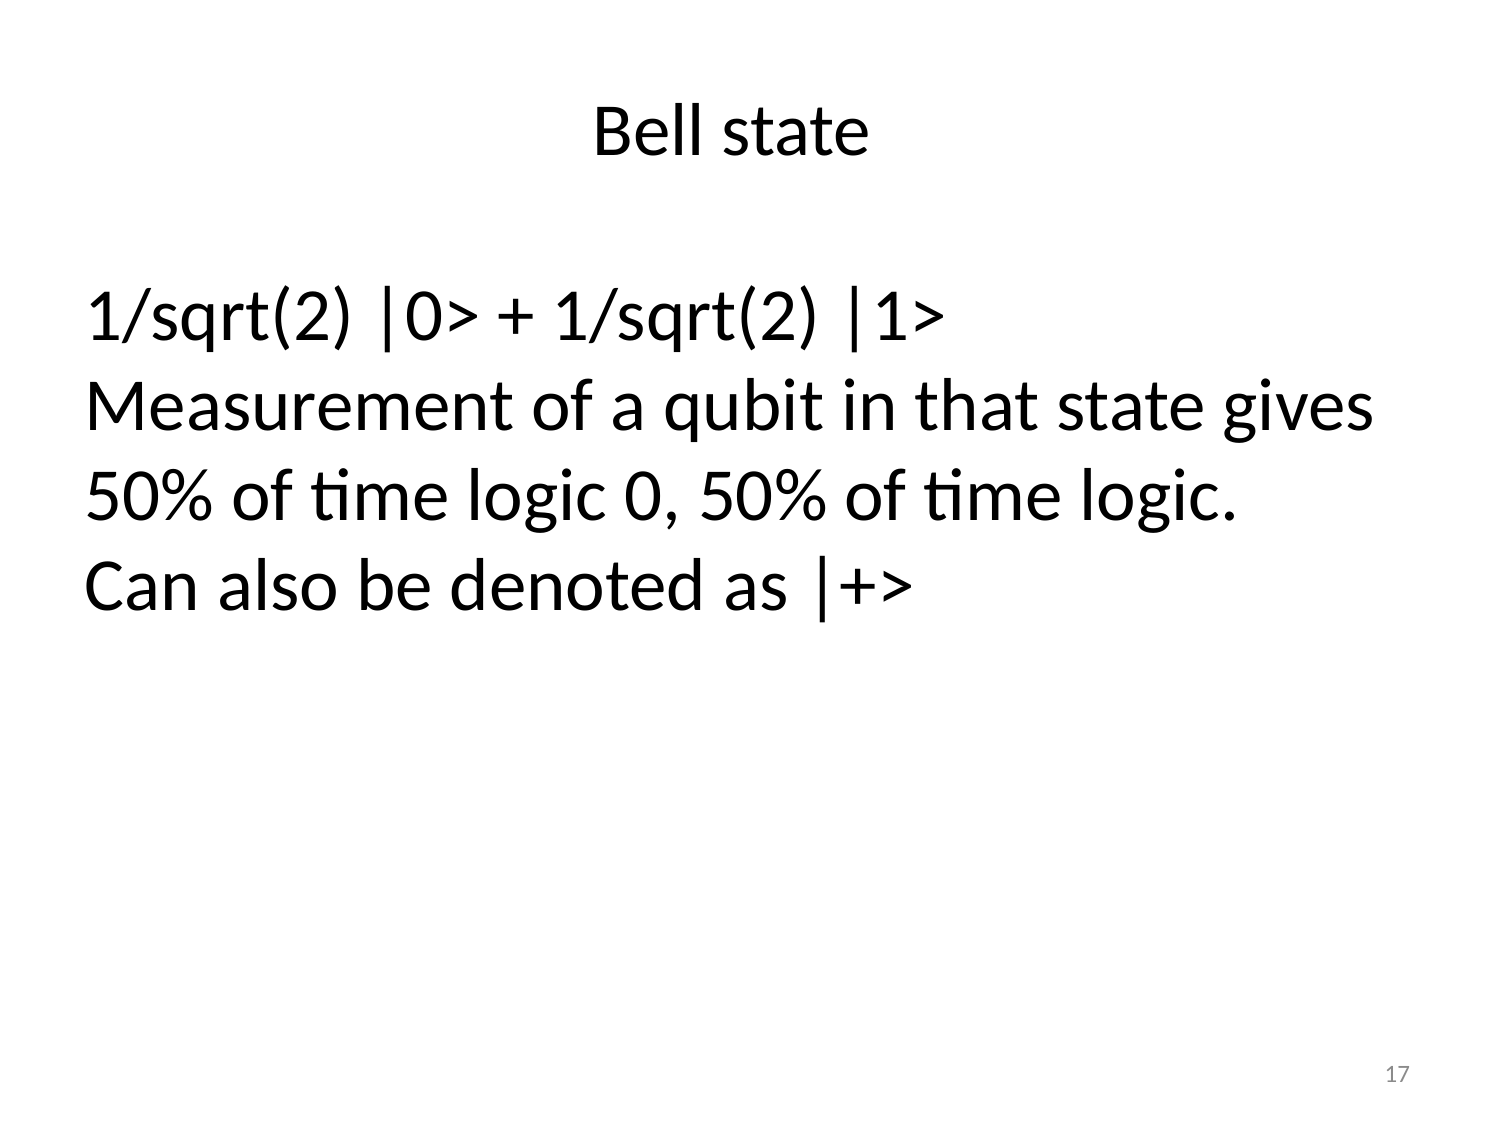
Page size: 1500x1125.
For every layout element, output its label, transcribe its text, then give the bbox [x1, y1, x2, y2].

text_box 1/sqrt(2) |0> + 1/sqrt(2) |1> Measurement of a qubit in that state gives 50% of time logic 0, 50% of time logic. Can also be denoted as |+> [70, 257, 1430, 633]
title Bell state [38, 62, 1425, 188]
slide_number 17 [1074, 1042, 1425, 1103]
